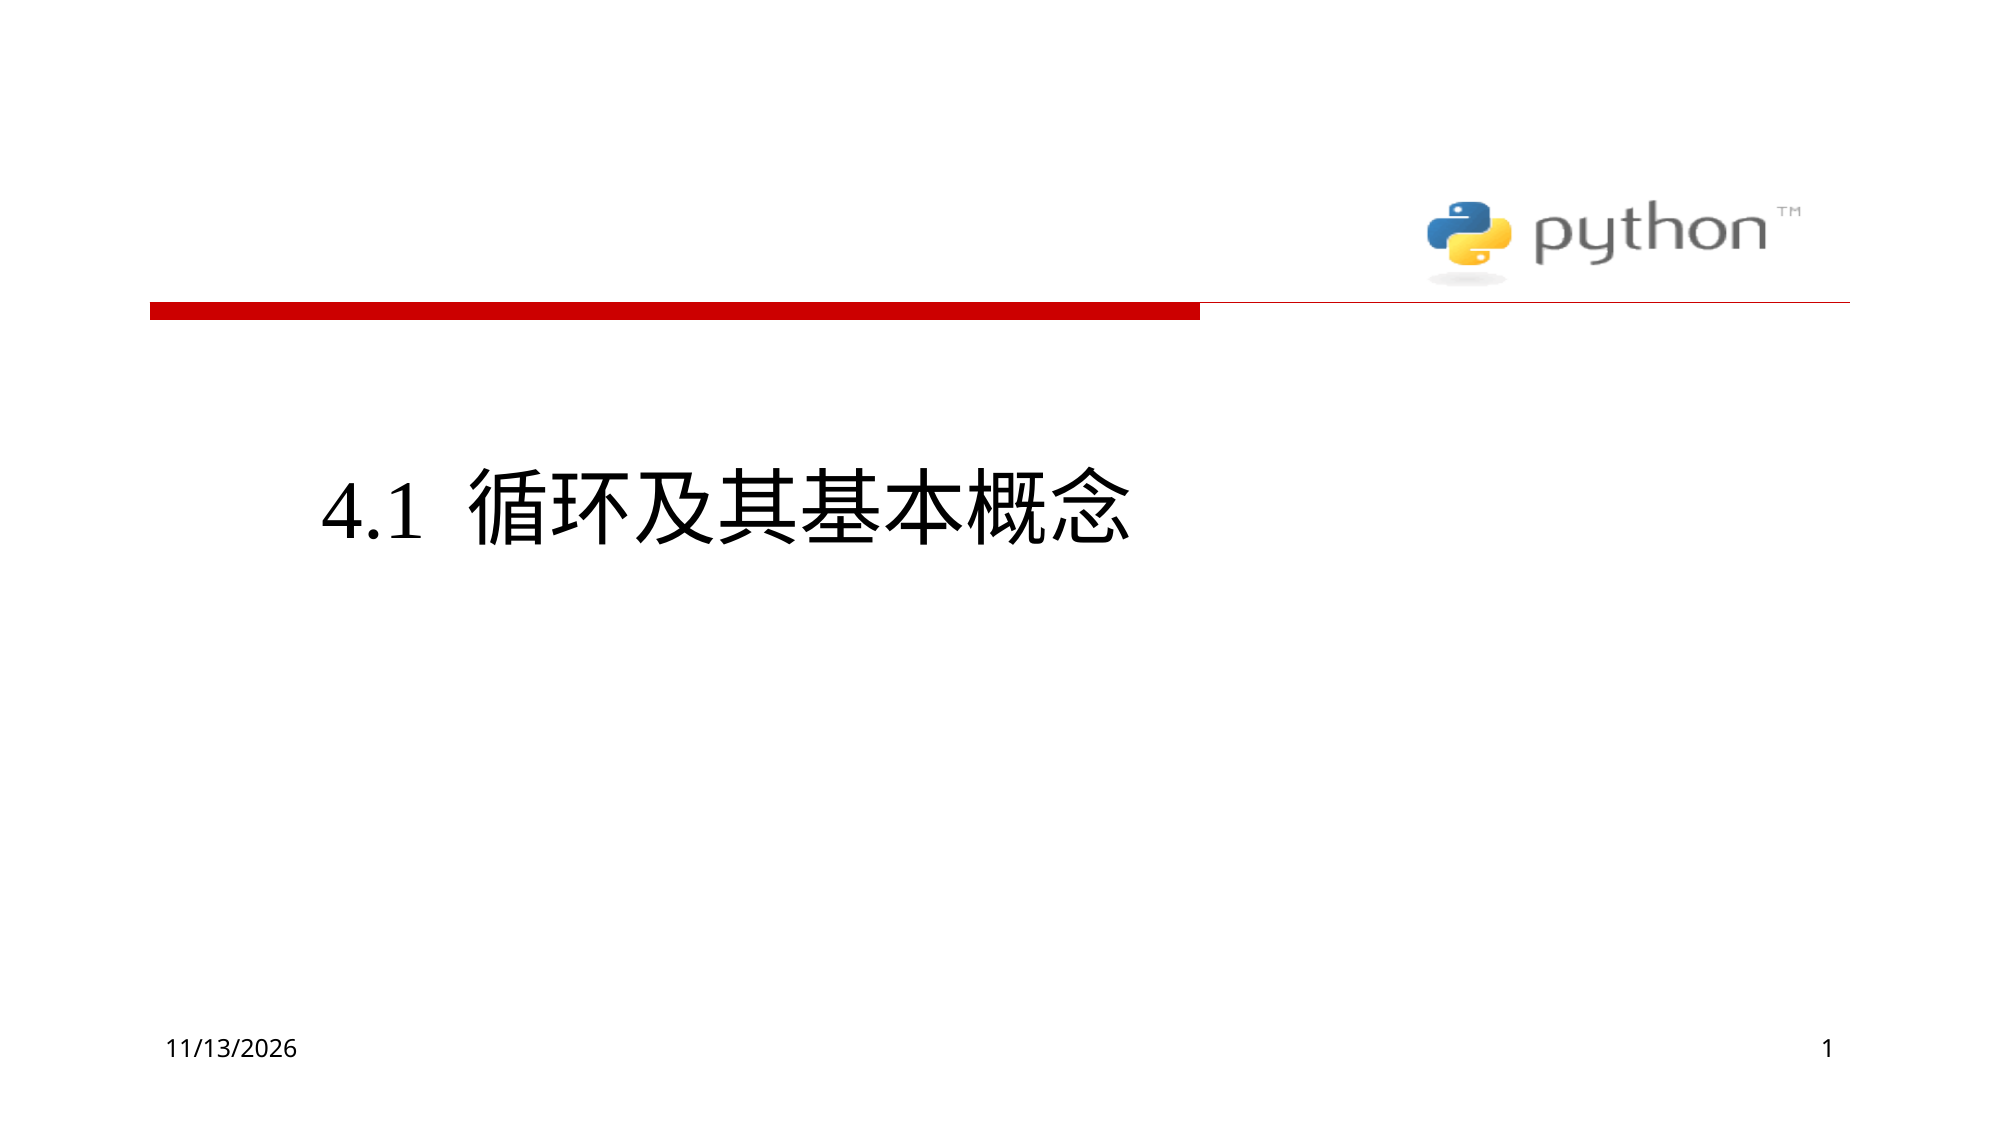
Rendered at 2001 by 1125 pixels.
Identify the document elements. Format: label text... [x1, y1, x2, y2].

slide_number 2 [1433, 1025, 1850, 1100]
picture [1393, 184, 1851, 300]
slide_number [150, 1025, 567, 1100]
title 4.1 循环及其基本概念 [306, 408, 1693, 563]
